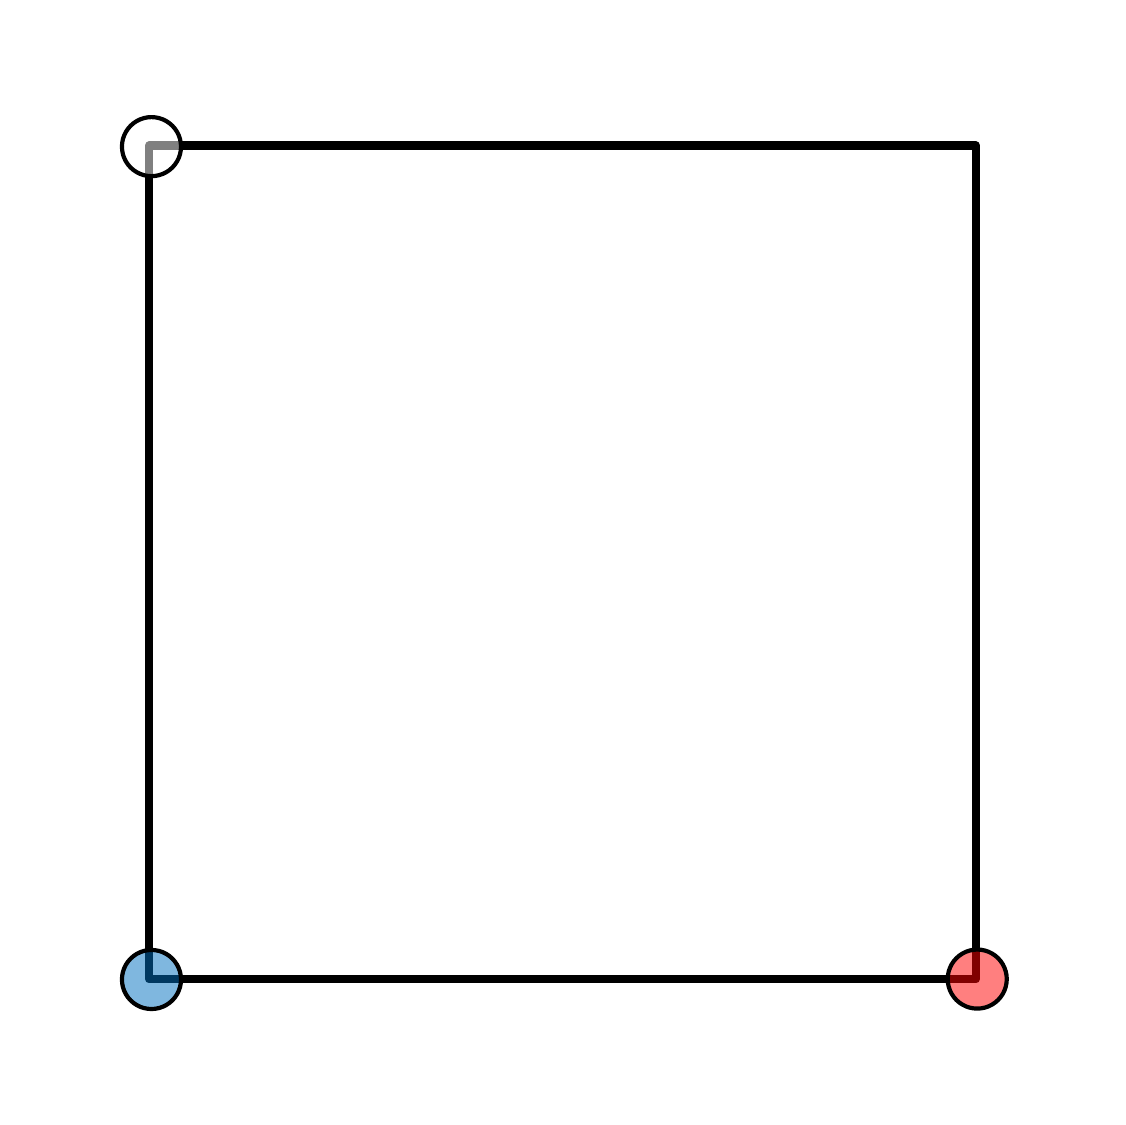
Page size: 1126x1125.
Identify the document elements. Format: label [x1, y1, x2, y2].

text_box [147, 143, 978, 981]
text_box [945, 947, 1009, 1011]
text_box [119, 115, 184, 179]
text_box [119, 947, 184, 1012]
